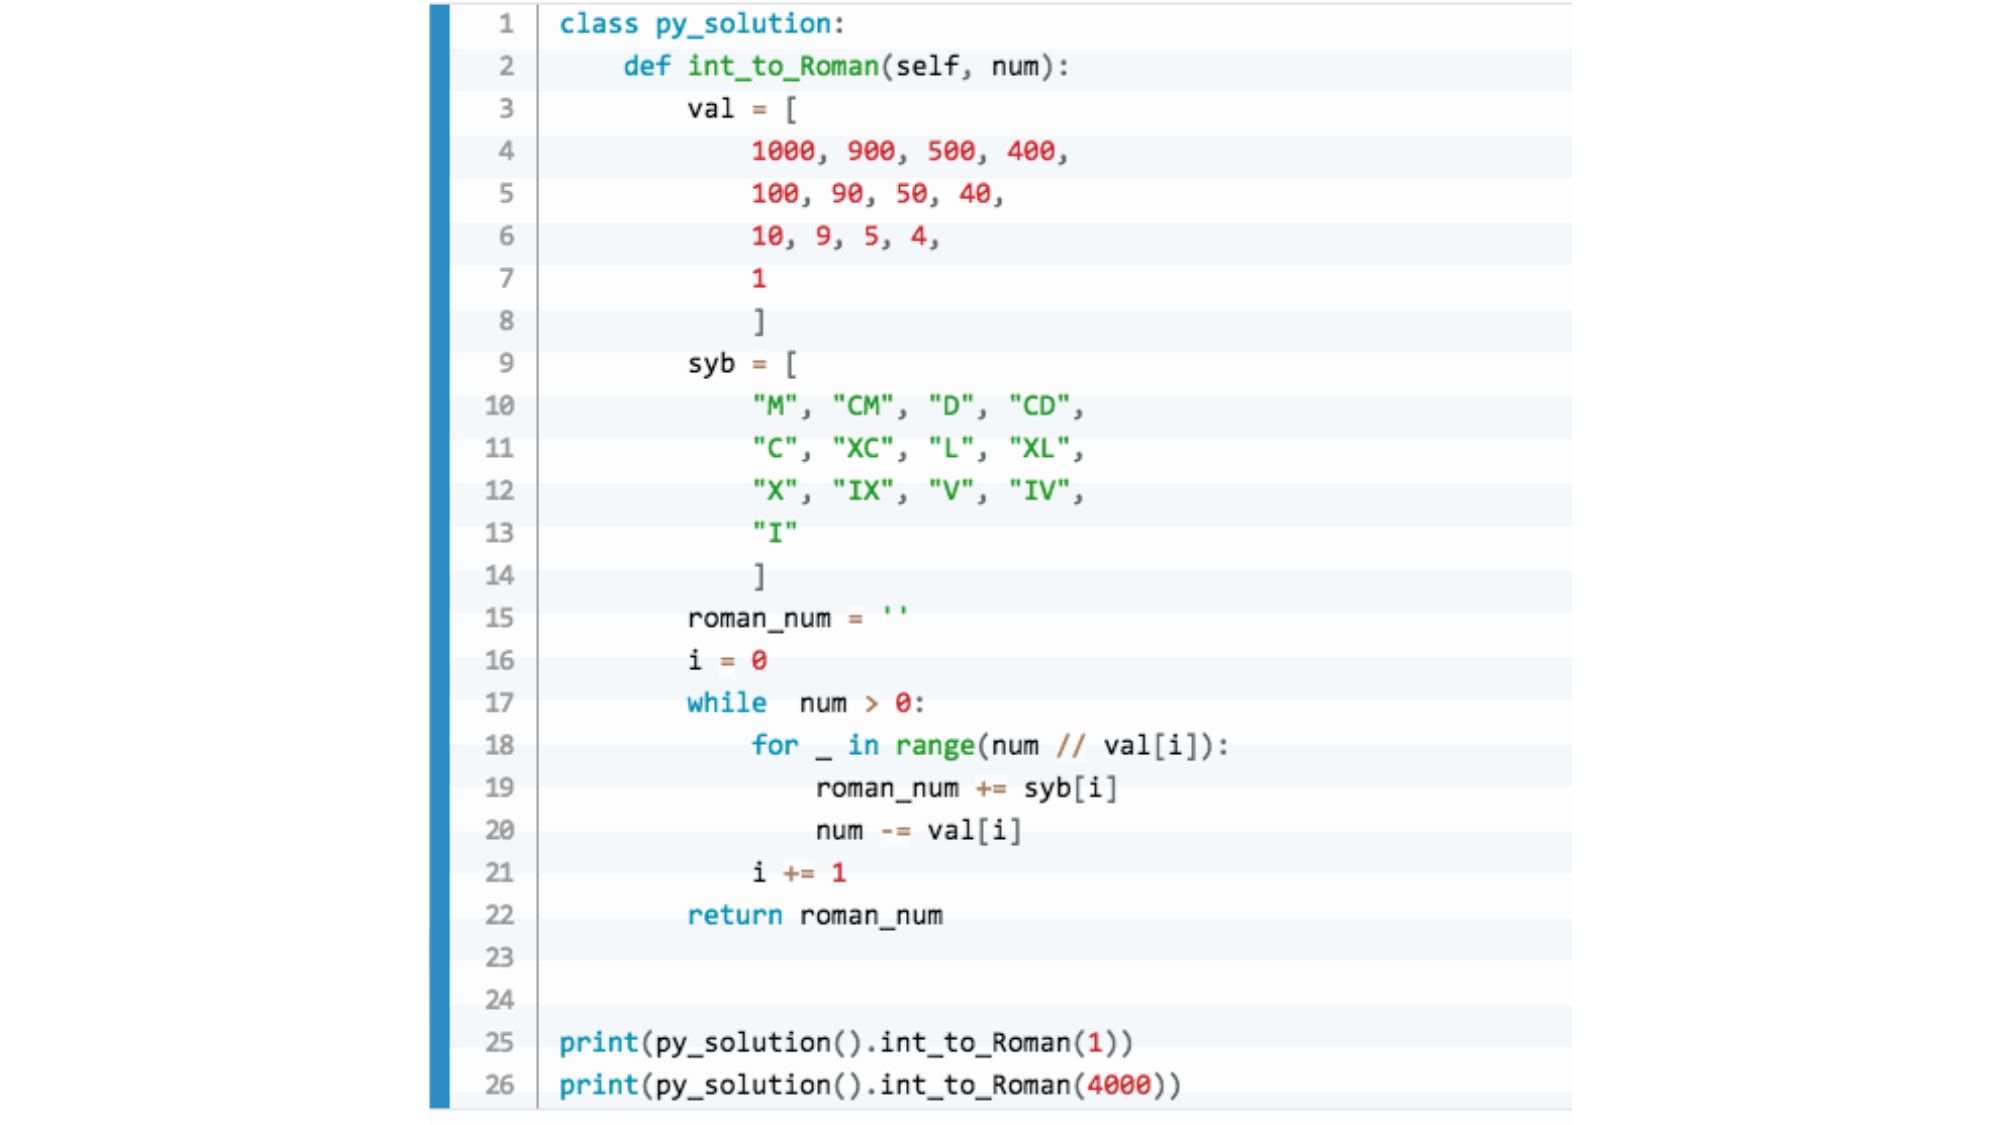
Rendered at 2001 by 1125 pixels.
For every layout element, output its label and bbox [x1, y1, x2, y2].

picture [428, 0, 1572, 1125]
